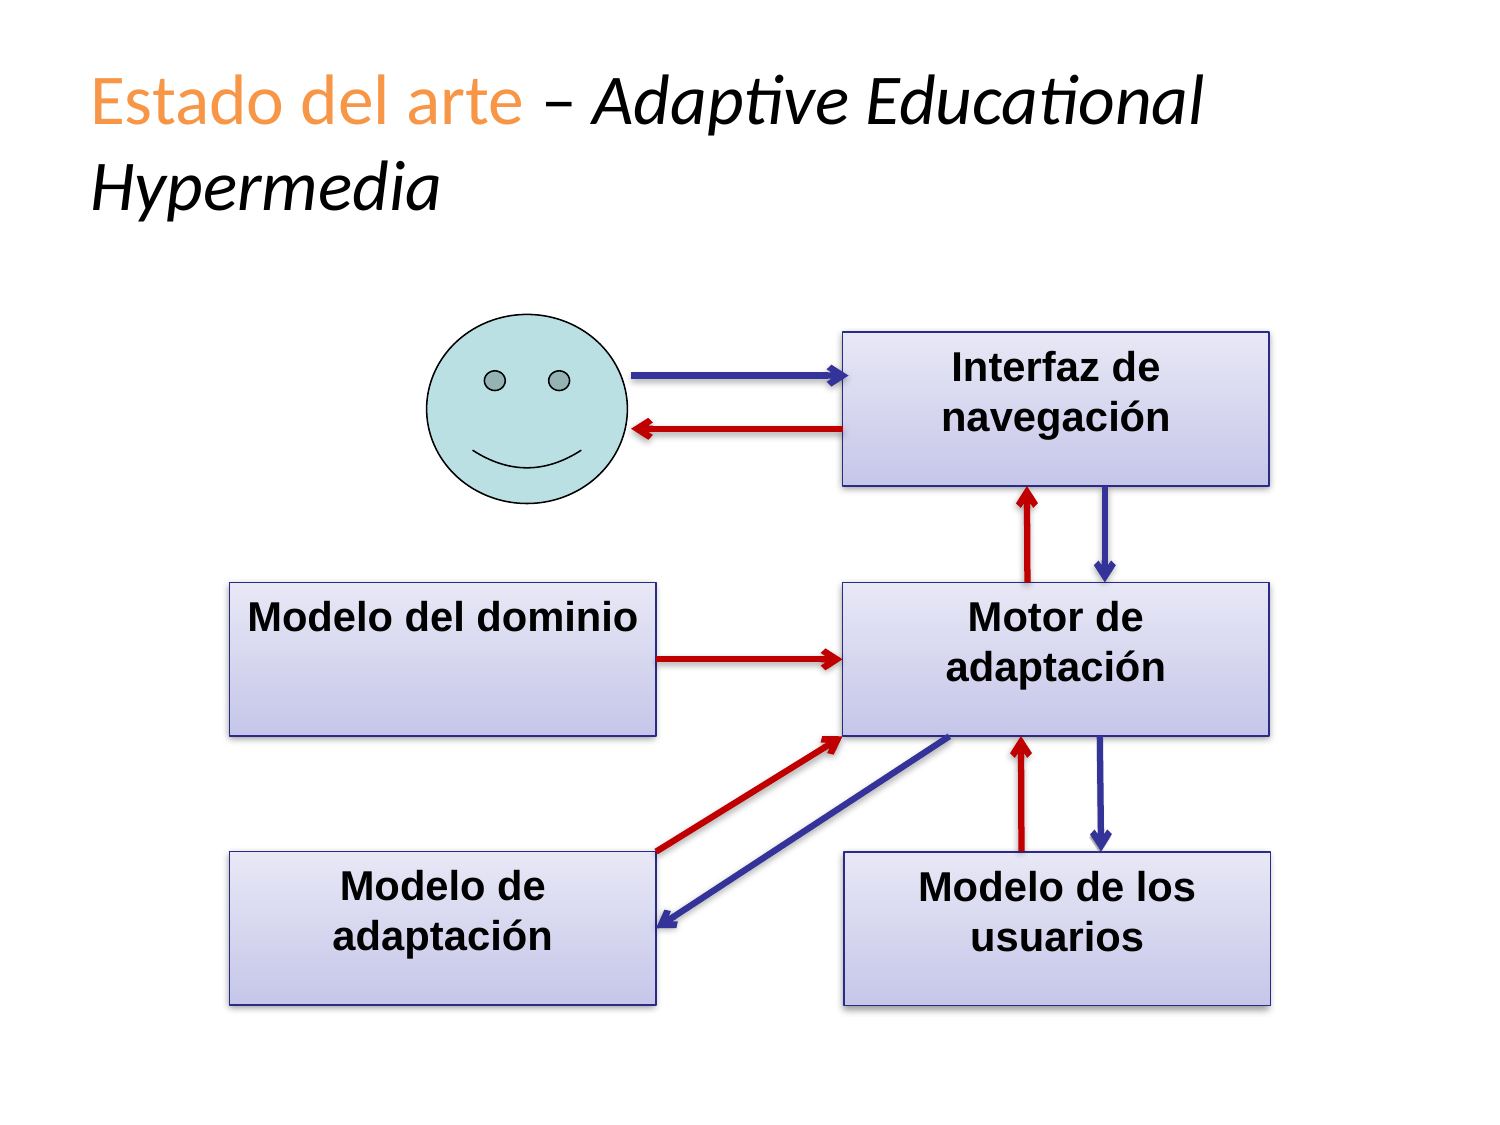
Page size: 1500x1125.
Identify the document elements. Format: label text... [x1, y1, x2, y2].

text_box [229, 314, 1271, 1007]
title Estado del arte – Adaptive Educational Hypermedia [75, 45, 1425, 233]
